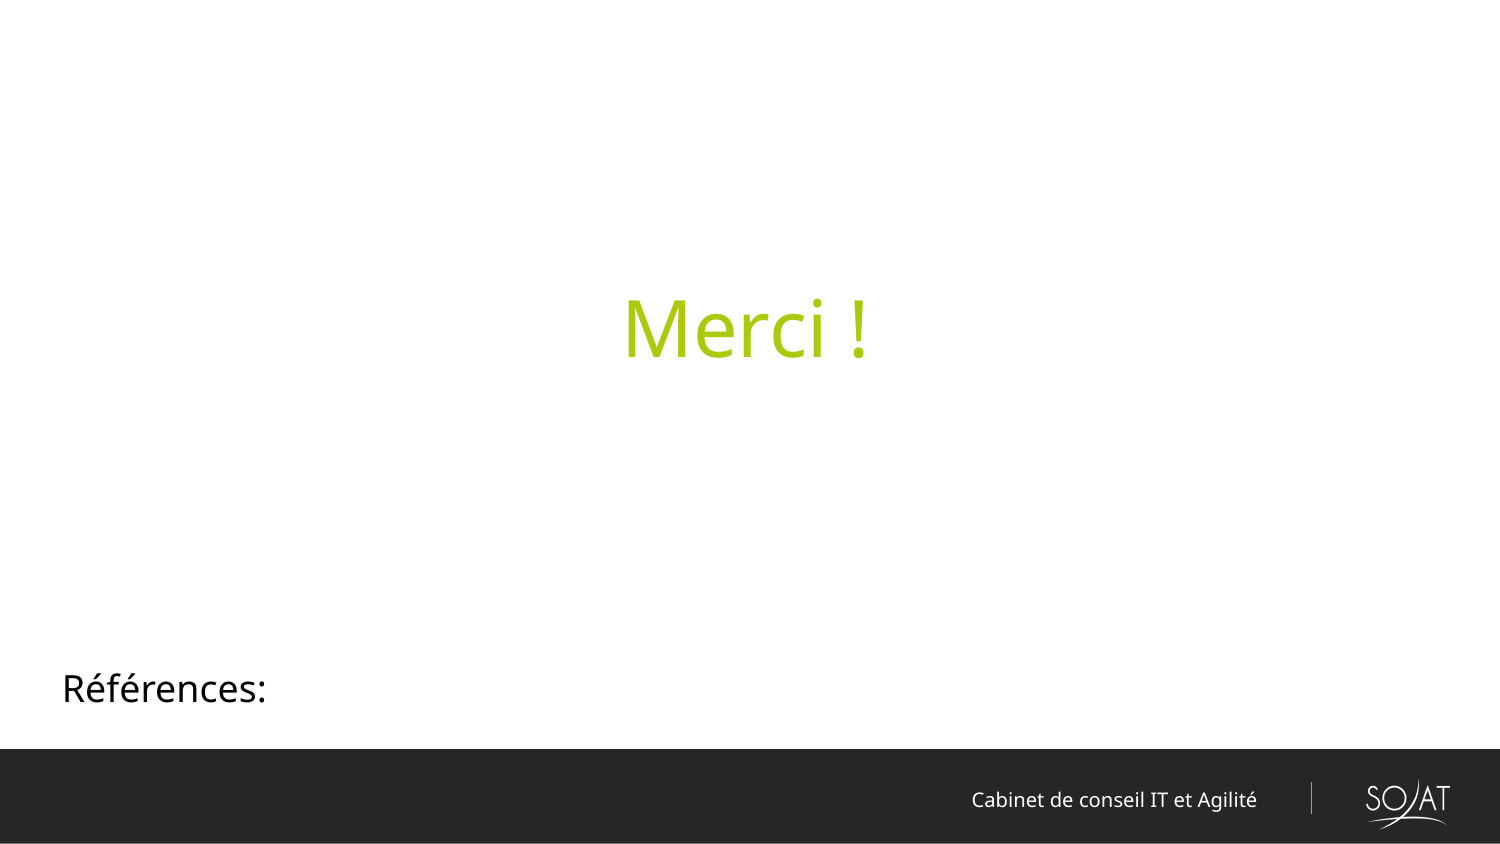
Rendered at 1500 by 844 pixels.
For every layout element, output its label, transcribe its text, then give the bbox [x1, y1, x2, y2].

text_box Références: [46, 649, 1166, 749]
picture [1365, 778, 1451, 830]
title Merci ! [606, 263, 894, 346]
